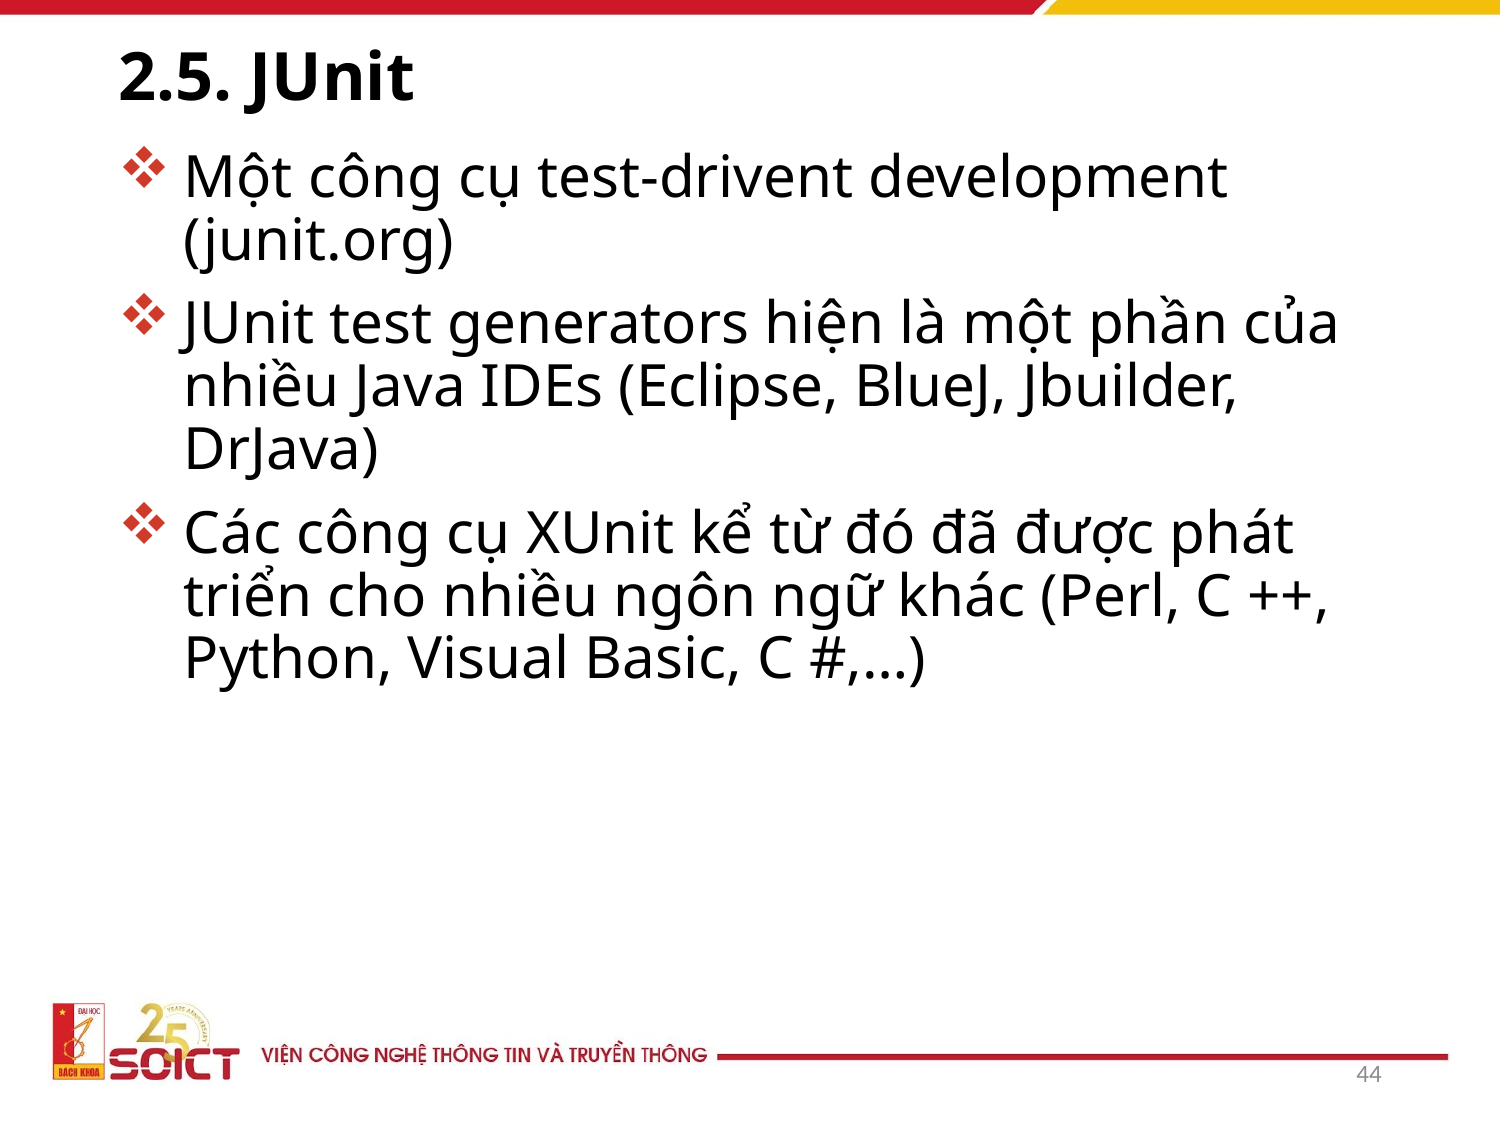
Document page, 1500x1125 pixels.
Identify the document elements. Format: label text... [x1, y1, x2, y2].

picture [0, 0, 1500, 1125]
slide_number 44 [1059, 1042, 1397, 1103]
title 2.5. JUnit [103, 18, 1397, 139]
list Một công cụ test-drivent development (junit.org) JUnit test generators hiện là một phần của nhiều Java IDEs (Eclipse, BlueJ, Jbuilder, DrJava) Các công cụ XUnit kể từ đó đã được phát triển cho nhiều ngôn ngữ khác (Perl, C ++, Python, Visual Basic, C #,…) [103, 139, 1397, 989]
